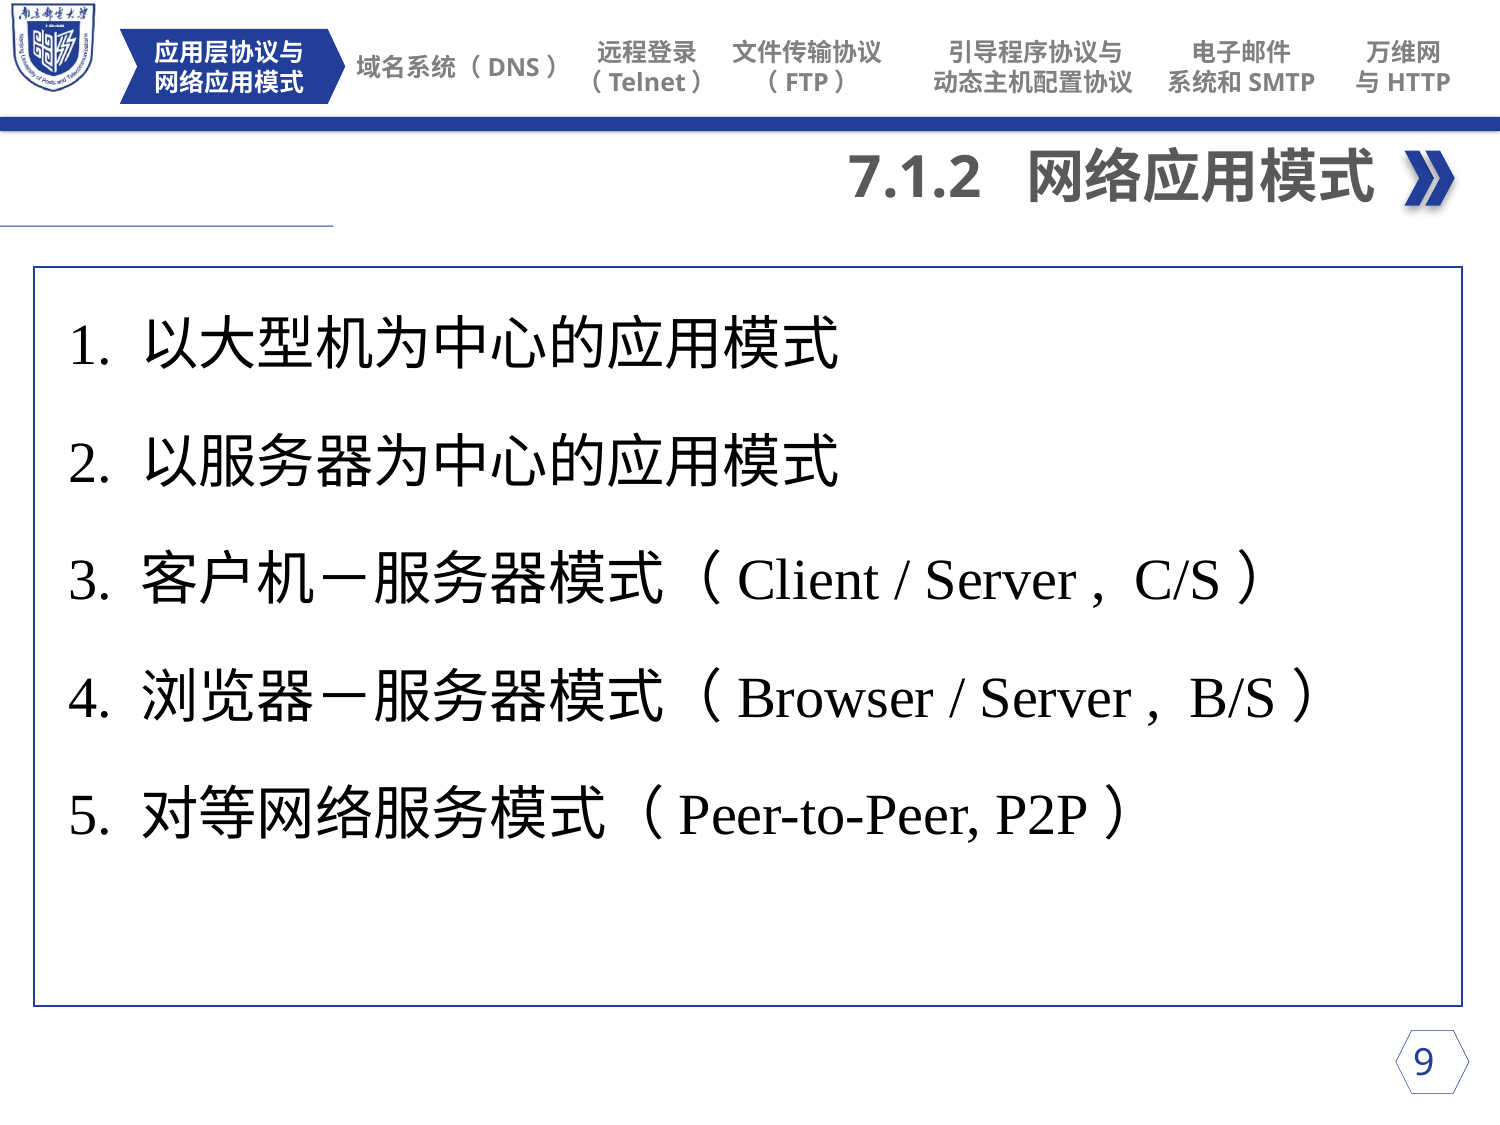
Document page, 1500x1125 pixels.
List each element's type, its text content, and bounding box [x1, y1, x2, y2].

text_box [0, 116, 1500, 132]
text_box [118, 27, 347, 105]
text_box 引导程序协议与 动态主机配置协议 [927, 36, 1124, 97]
text_box [33, 266, 1463, 1007]
picture [0, 0, 108, 93]
text_box 9 [1363, 1030, 1494, 1092]
text_box 文件传输协议 （FTP） [756, 36, 916, 97]
text_box 应用层协议与 网络应用模式 [129, 36, 330, 97]
text_box 远程登录 （Telnet） [538, 36, 756, 97]
text_box 7.1.2 网络应用模式 [113, 132, 1391, 217]
text_box 域名系统（DNS） [355, 51, 538, 82]
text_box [1404, 150, 1455, 206]
text_box 电子邮件 系统和SMTP [1124, 36, 1359, 97]
text_box 万维网 与HTTP [1359, 36, 1500, 97]
